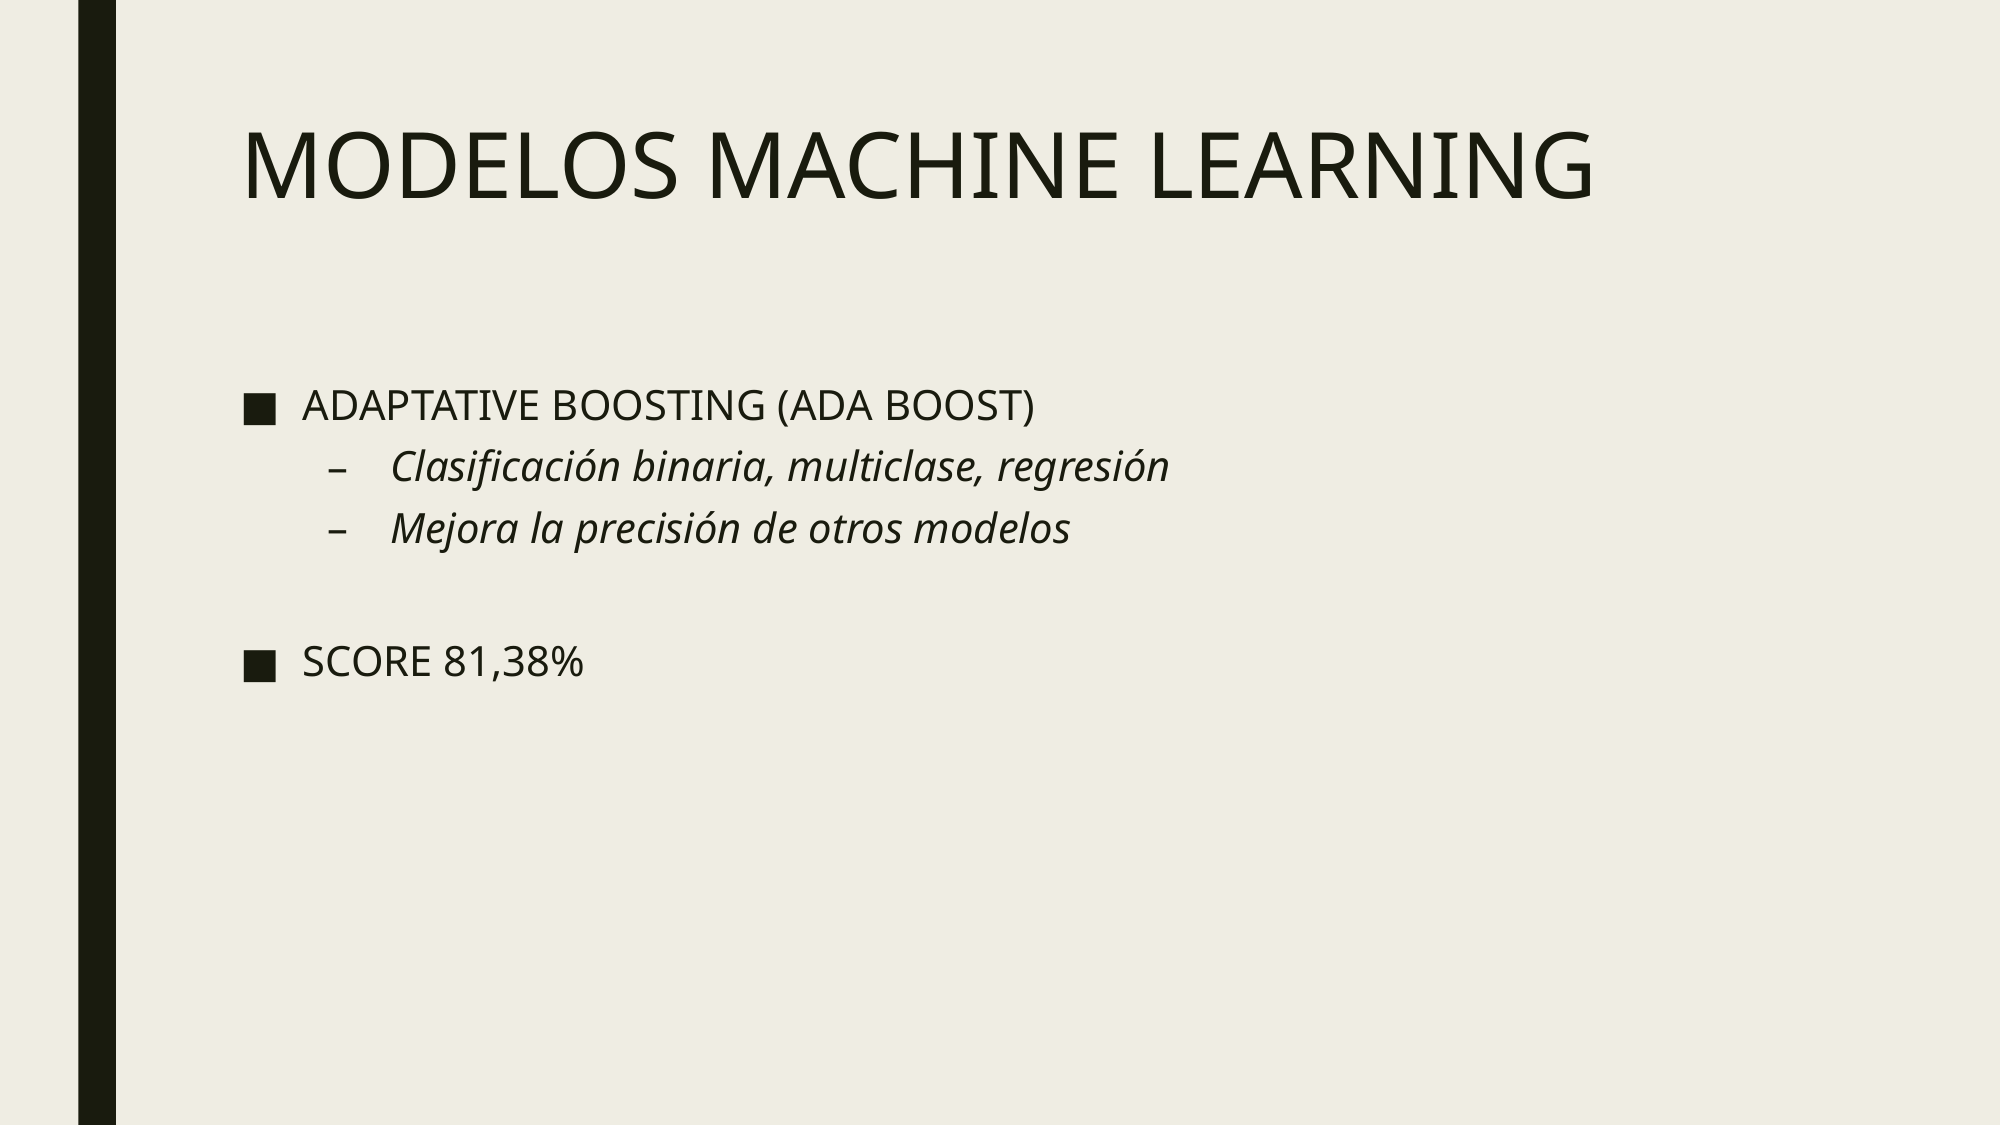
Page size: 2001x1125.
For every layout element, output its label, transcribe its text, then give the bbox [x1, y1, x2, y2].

list ADAPTATIVE BOOSTING (ADA BOOST) Clasificación binaria, multiclase, regresión Mejora la precisión de otros modelos SCORE 81,38% [225, 375, 1800, 963]
title MODELOS MACHINE LEARNING [225, 112, 1800, 357]
